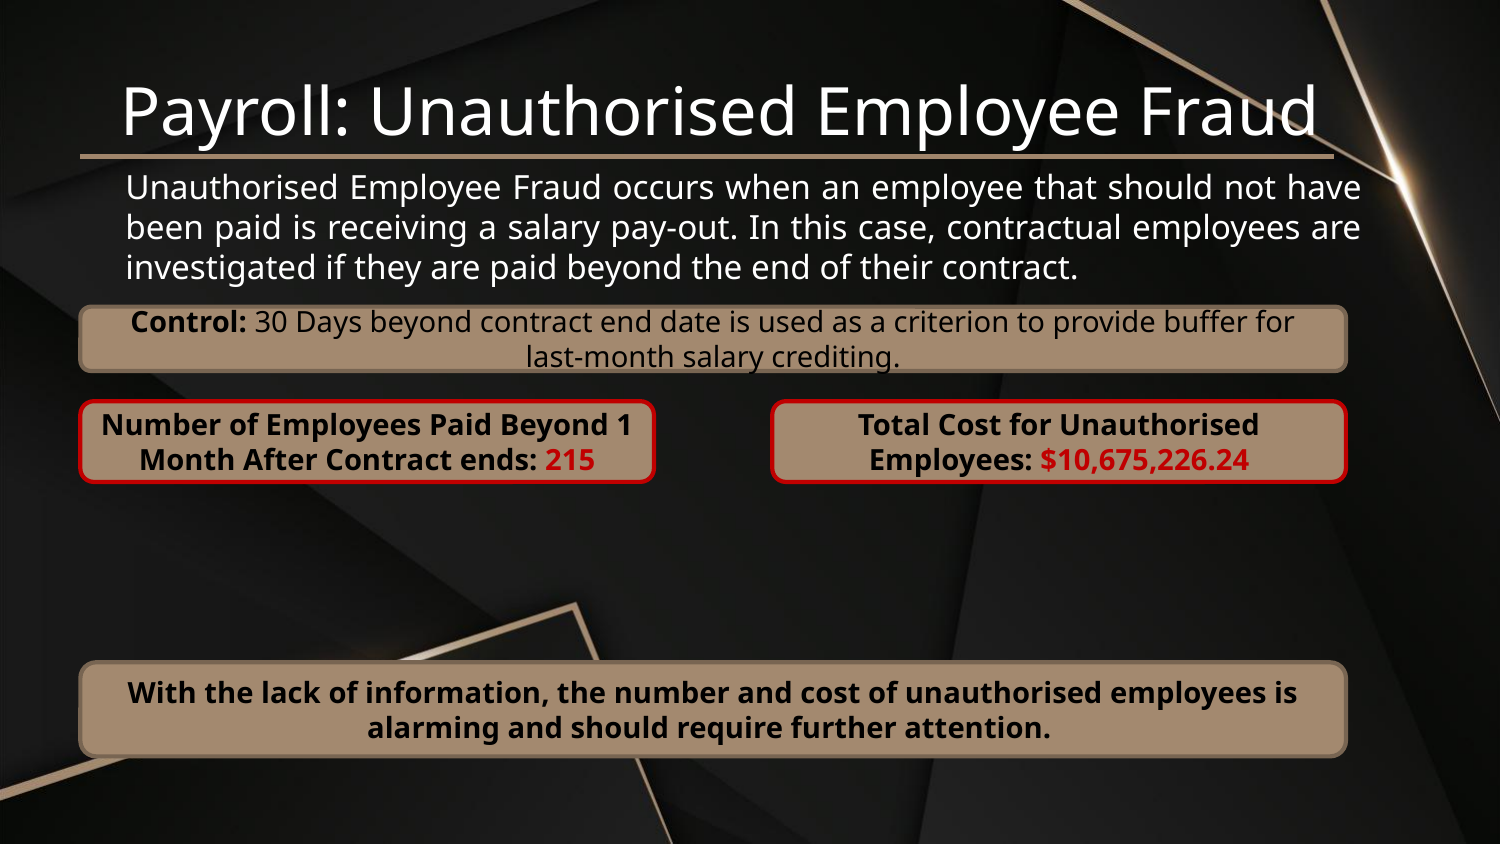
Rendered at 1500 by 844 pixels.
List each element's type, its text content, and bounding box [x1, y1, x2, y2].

text_box Control: 30 Days beyond contract end date is used as a criterion to provide buffer for last-month salary crediting. [78, 304, 1349, 374]
subtitle Unauthorised Employee Fraud occurs when an employee that should not have been paid is receiving a salary pay-out. In this case, contractual employees are investigated if they are paid beyond the end of their contract. [35, 151, 1379, 289]
title Payroll: Unauthorised Employee Fraud [105, 36, 1346, 151]
text_box With the lack of information, the number and cost of unauthorised employees is alarming and should require further attention. [78, 660, 1349, 759]
text_box Total Cost for Unauthorised Employees: $10,675,226.24 [770, 399, 1349, 485]
text_box Number of Employees Paid Beyond 1 Month After Contract ends: 215 [78, 399, 657, 485]
picture [0, 0, 1500, 844]
